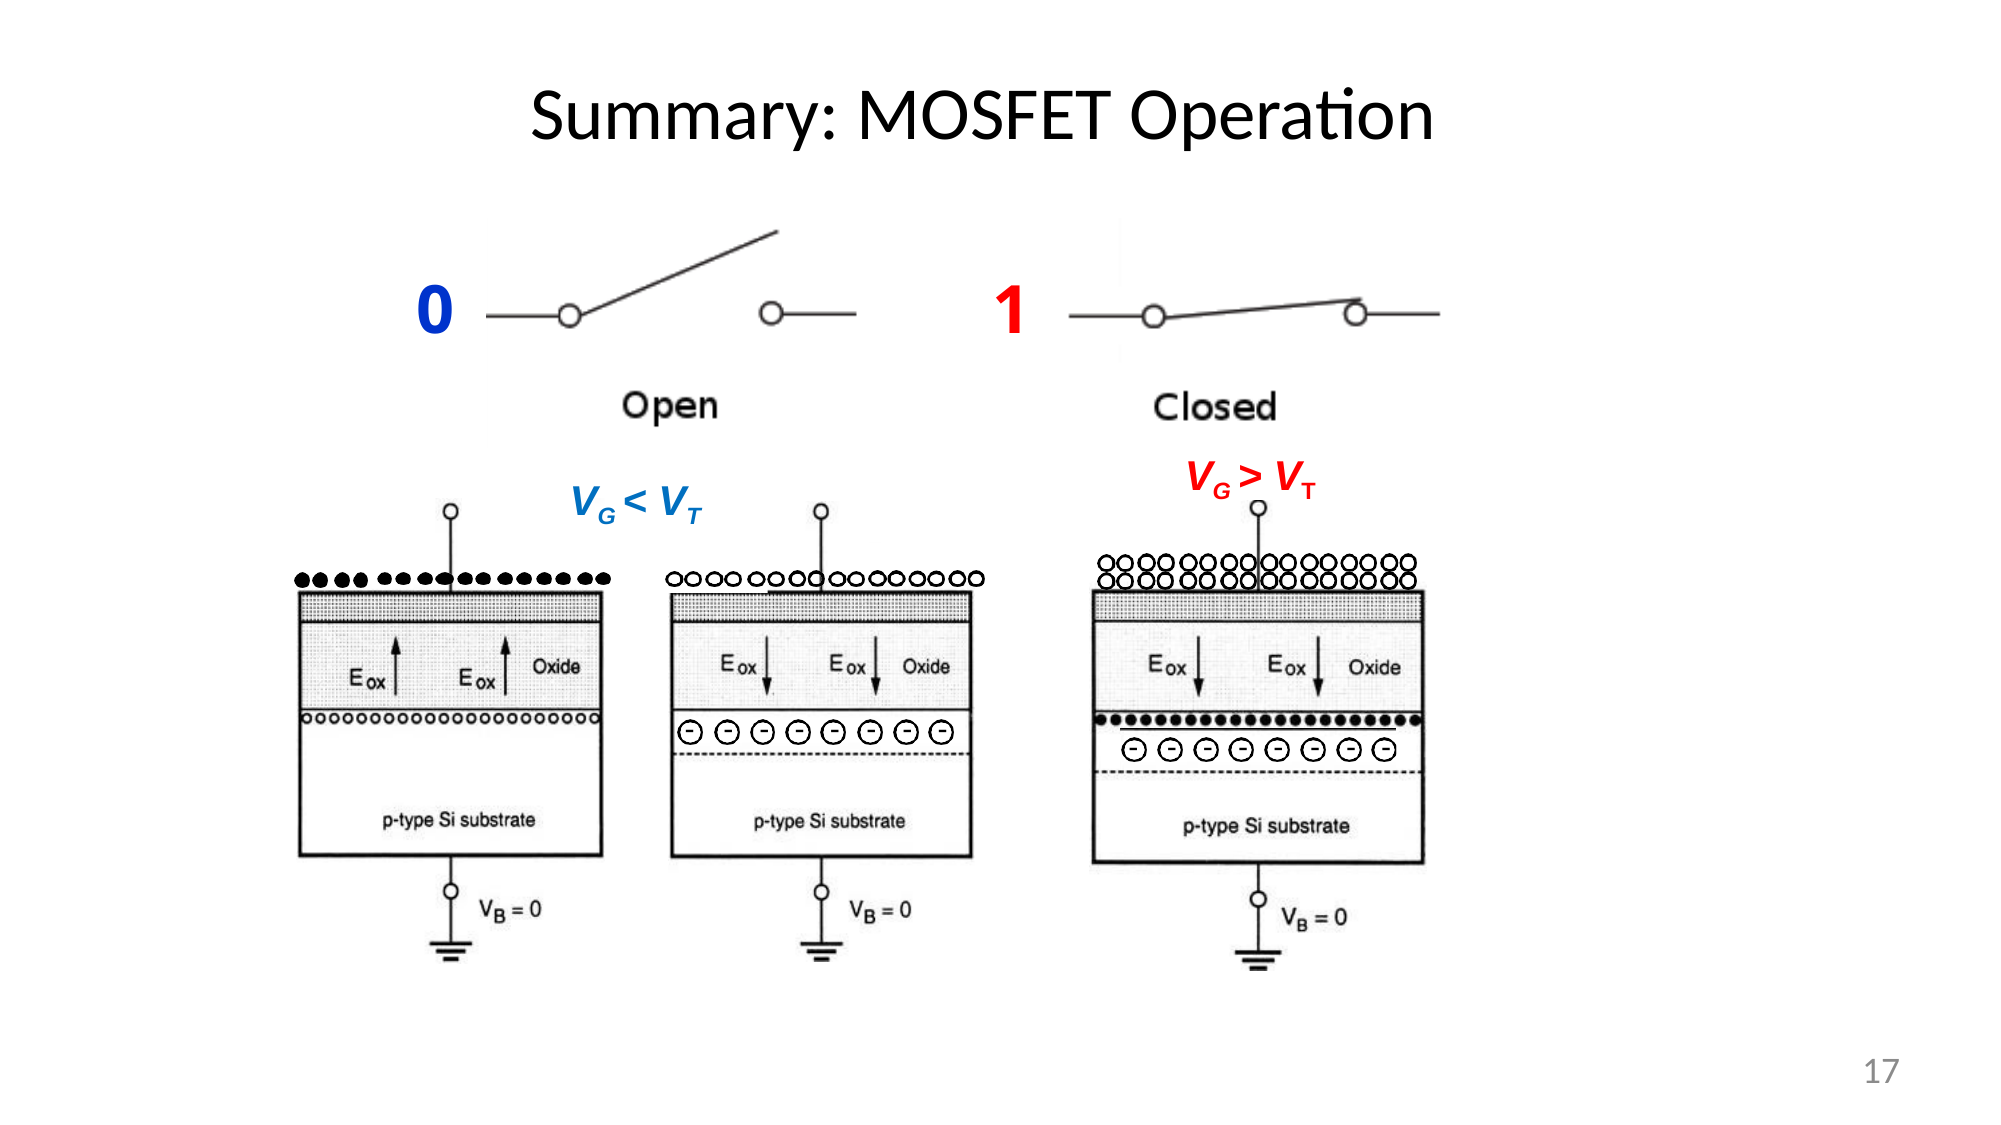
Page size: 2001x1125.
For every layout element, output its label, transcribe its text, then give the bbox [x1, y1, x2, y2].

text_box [296, 494, 606, 570]
text_box VG < VT [563, 472, 714, 529]
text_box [294, 571, 611, 588]
picture [485, 218, 1503, 448]
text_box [677, 719, 954, 745]
title Summary: MOSFET Operation [527, 62, 1608, 253]
slide_number 17 [1440, 1046, 1900, 1103]
text_box 0 [414, 265, 460, 348]
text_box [1096, 499, 1438, 591]
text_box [629, 485, 985, 594]
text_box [296, 596, 606, 964]
text_box VG > VT [1178, 457, 1329, 497]
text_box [1089, 499, 1428, 971]
picture [668, 594, 975, 962]
